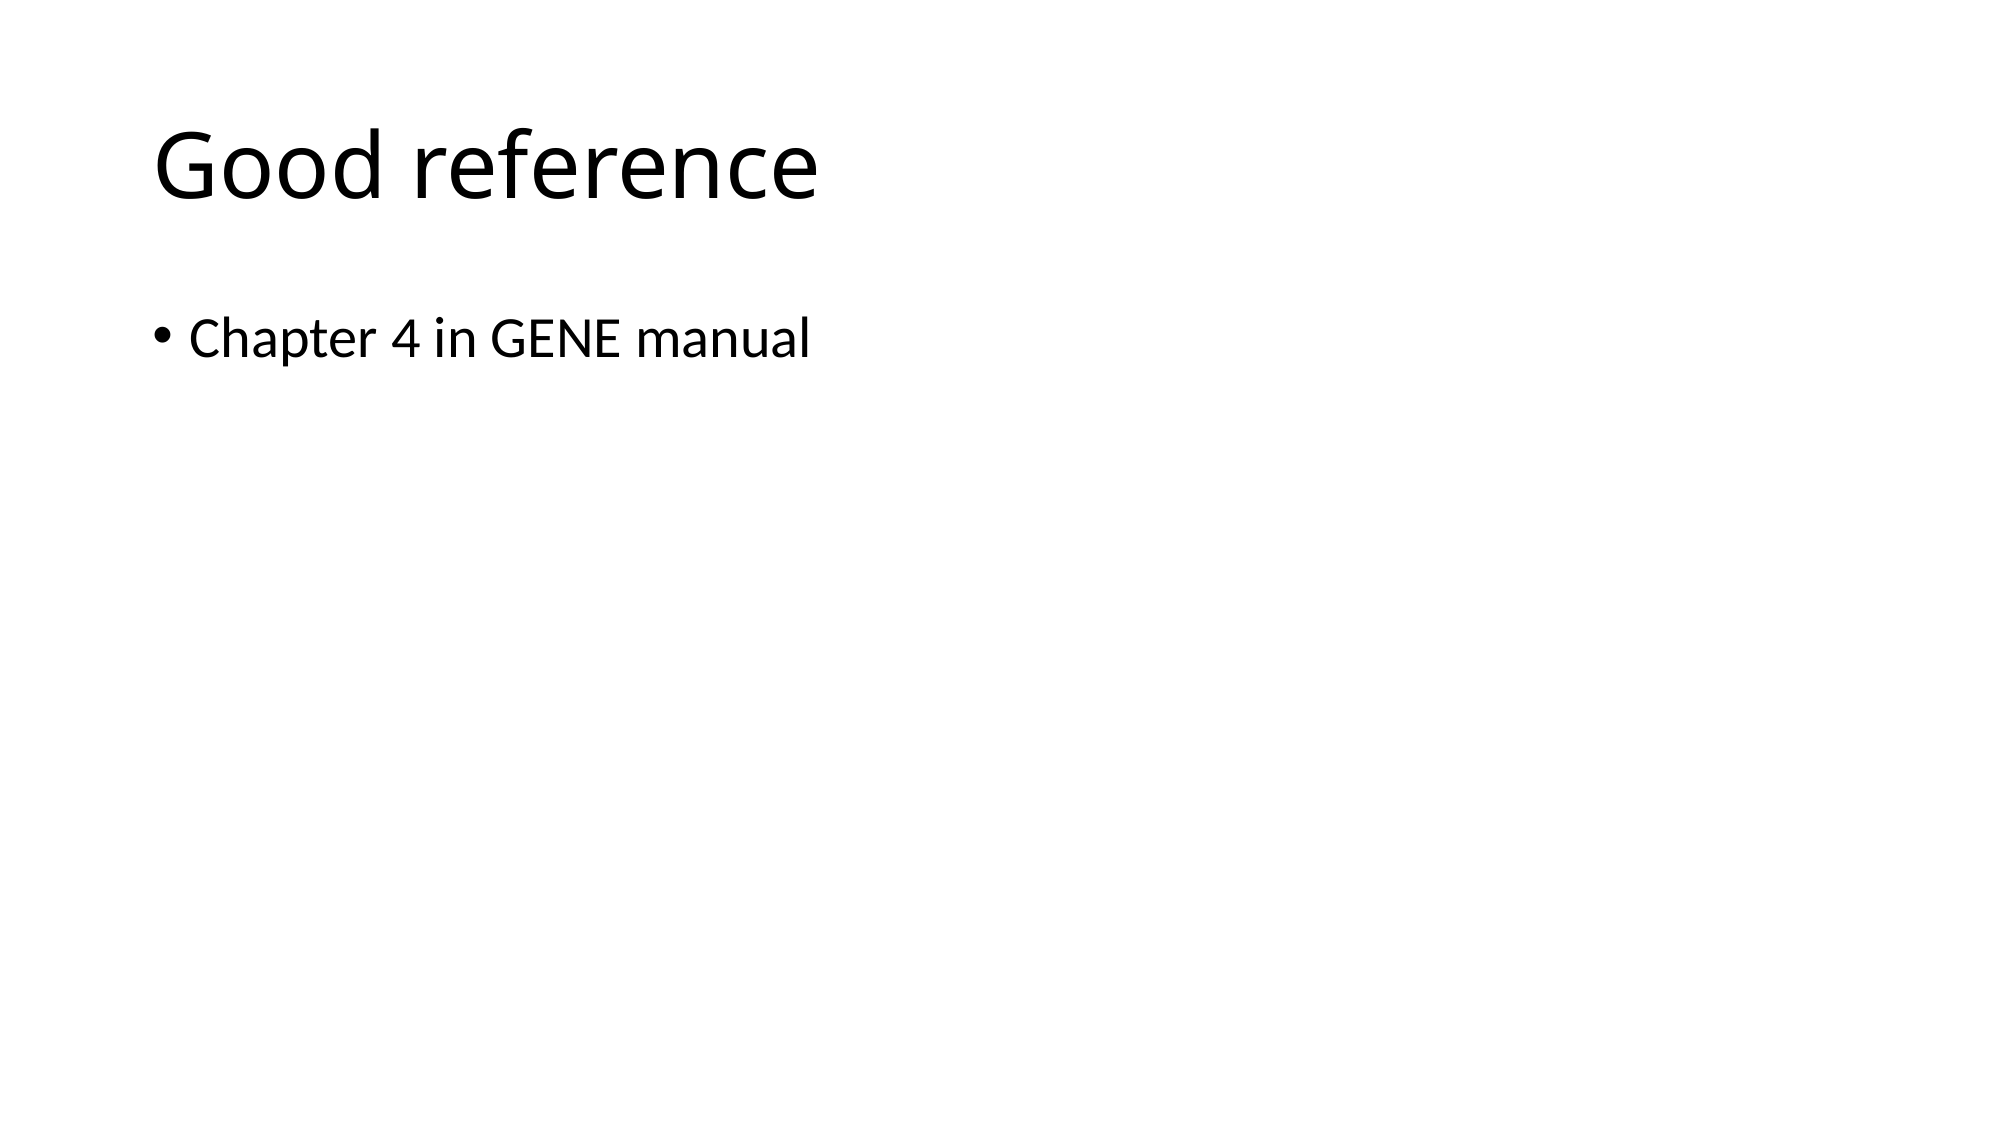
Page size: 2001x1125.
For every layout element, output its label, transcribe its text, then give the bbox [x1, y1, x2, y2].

title Good reference [137, 59, 1863, 278]
list Chapter 4 in GENE manual [137, 299, 1863, 1014]
